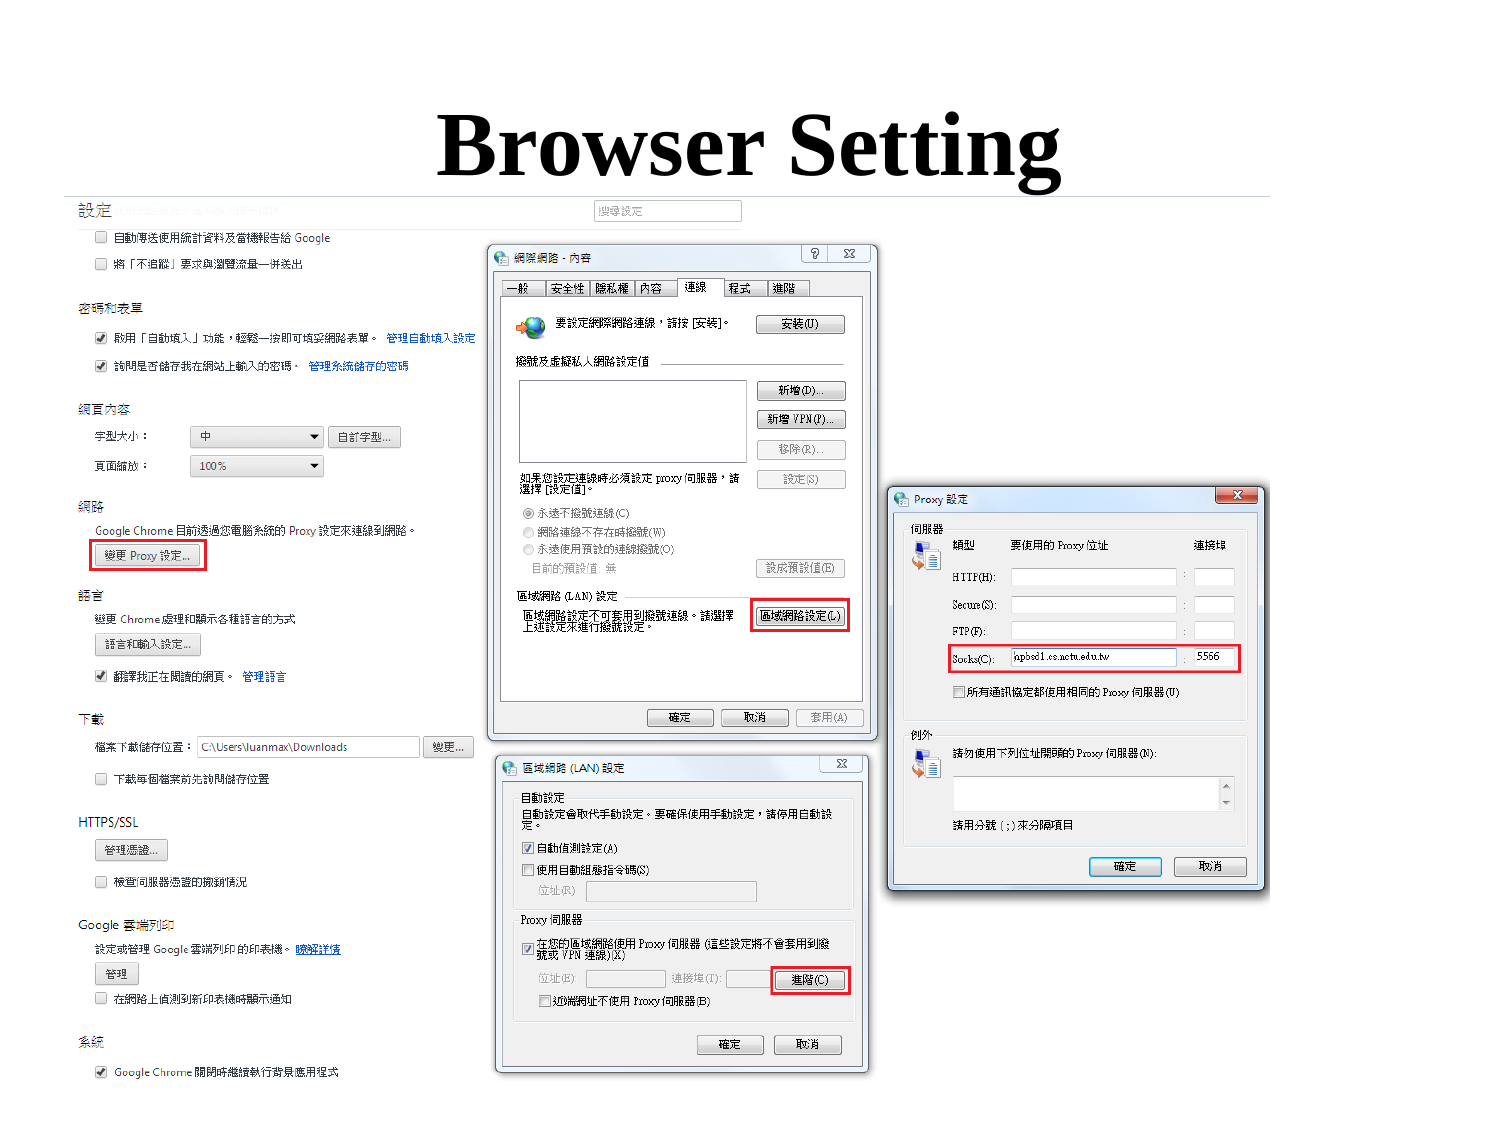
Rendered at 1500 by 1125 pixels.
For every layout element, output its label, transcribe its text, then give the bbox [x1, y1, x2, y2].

picture [64, 196, 1270, 1084]
title Browser Setting [75, 45, 1425, 233]
